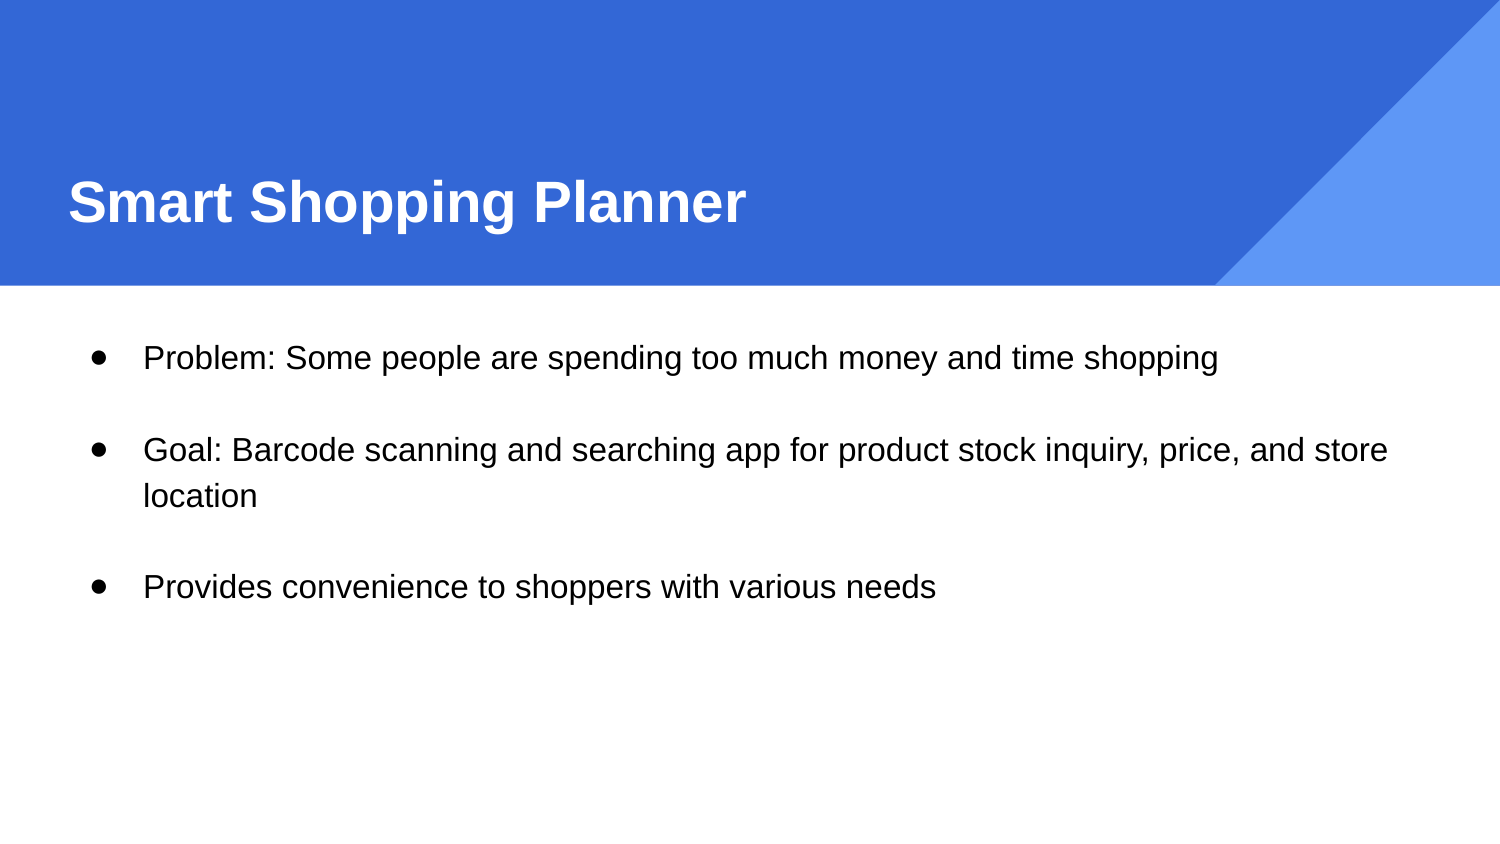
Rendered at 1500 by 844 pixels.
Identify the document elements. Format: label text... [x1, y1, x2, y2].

title Smart Shopping Planner [53, 24, 1447, 250]
list Problem: Some people are spending too much money and time shopping Goal: Barcode scanning and searching app for product stock inquiry, price, and store location Provides convenience to shoppers with various needs [53, 315, 1447, 759]
